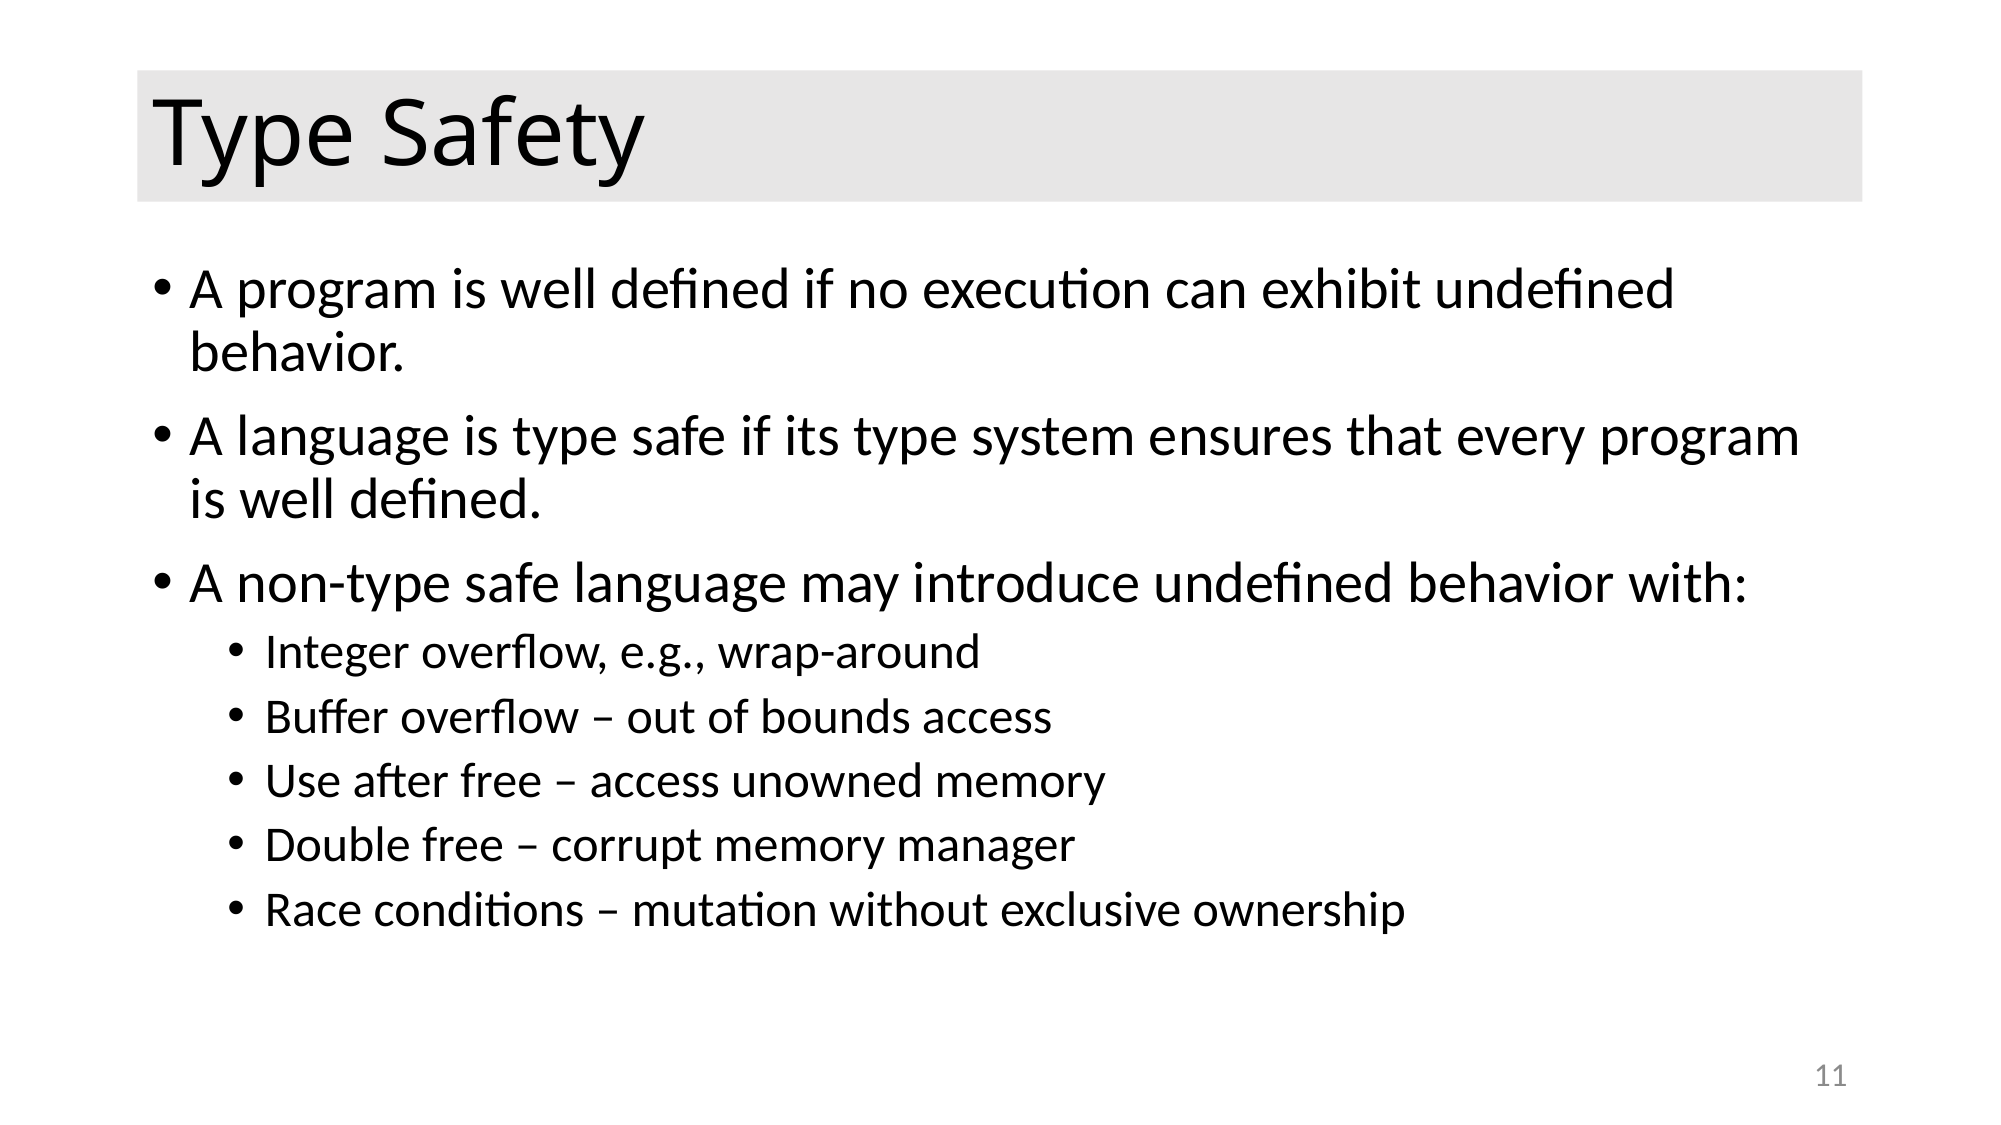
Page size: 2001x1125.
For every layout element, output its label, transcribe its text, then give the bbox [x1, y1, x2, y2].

list A program is well defined if no execution can exhibit undefined behavior. A language is type safe if its type system ensures that every program is well defined. A non-type safe language may introduce undefined behavior with: Integer overflow, e.g., wrap-around Buffer overflow – out of bounds access Use after free – access unowned memory Double free – corrupt memory manager Race conditions – mutation without exclusive ownership [137, 251, 1863, 1019]
slide_number 11 [1412, 1042, 1863, 1103]
text_box Type Safety [137, 70, 1863, 202]
